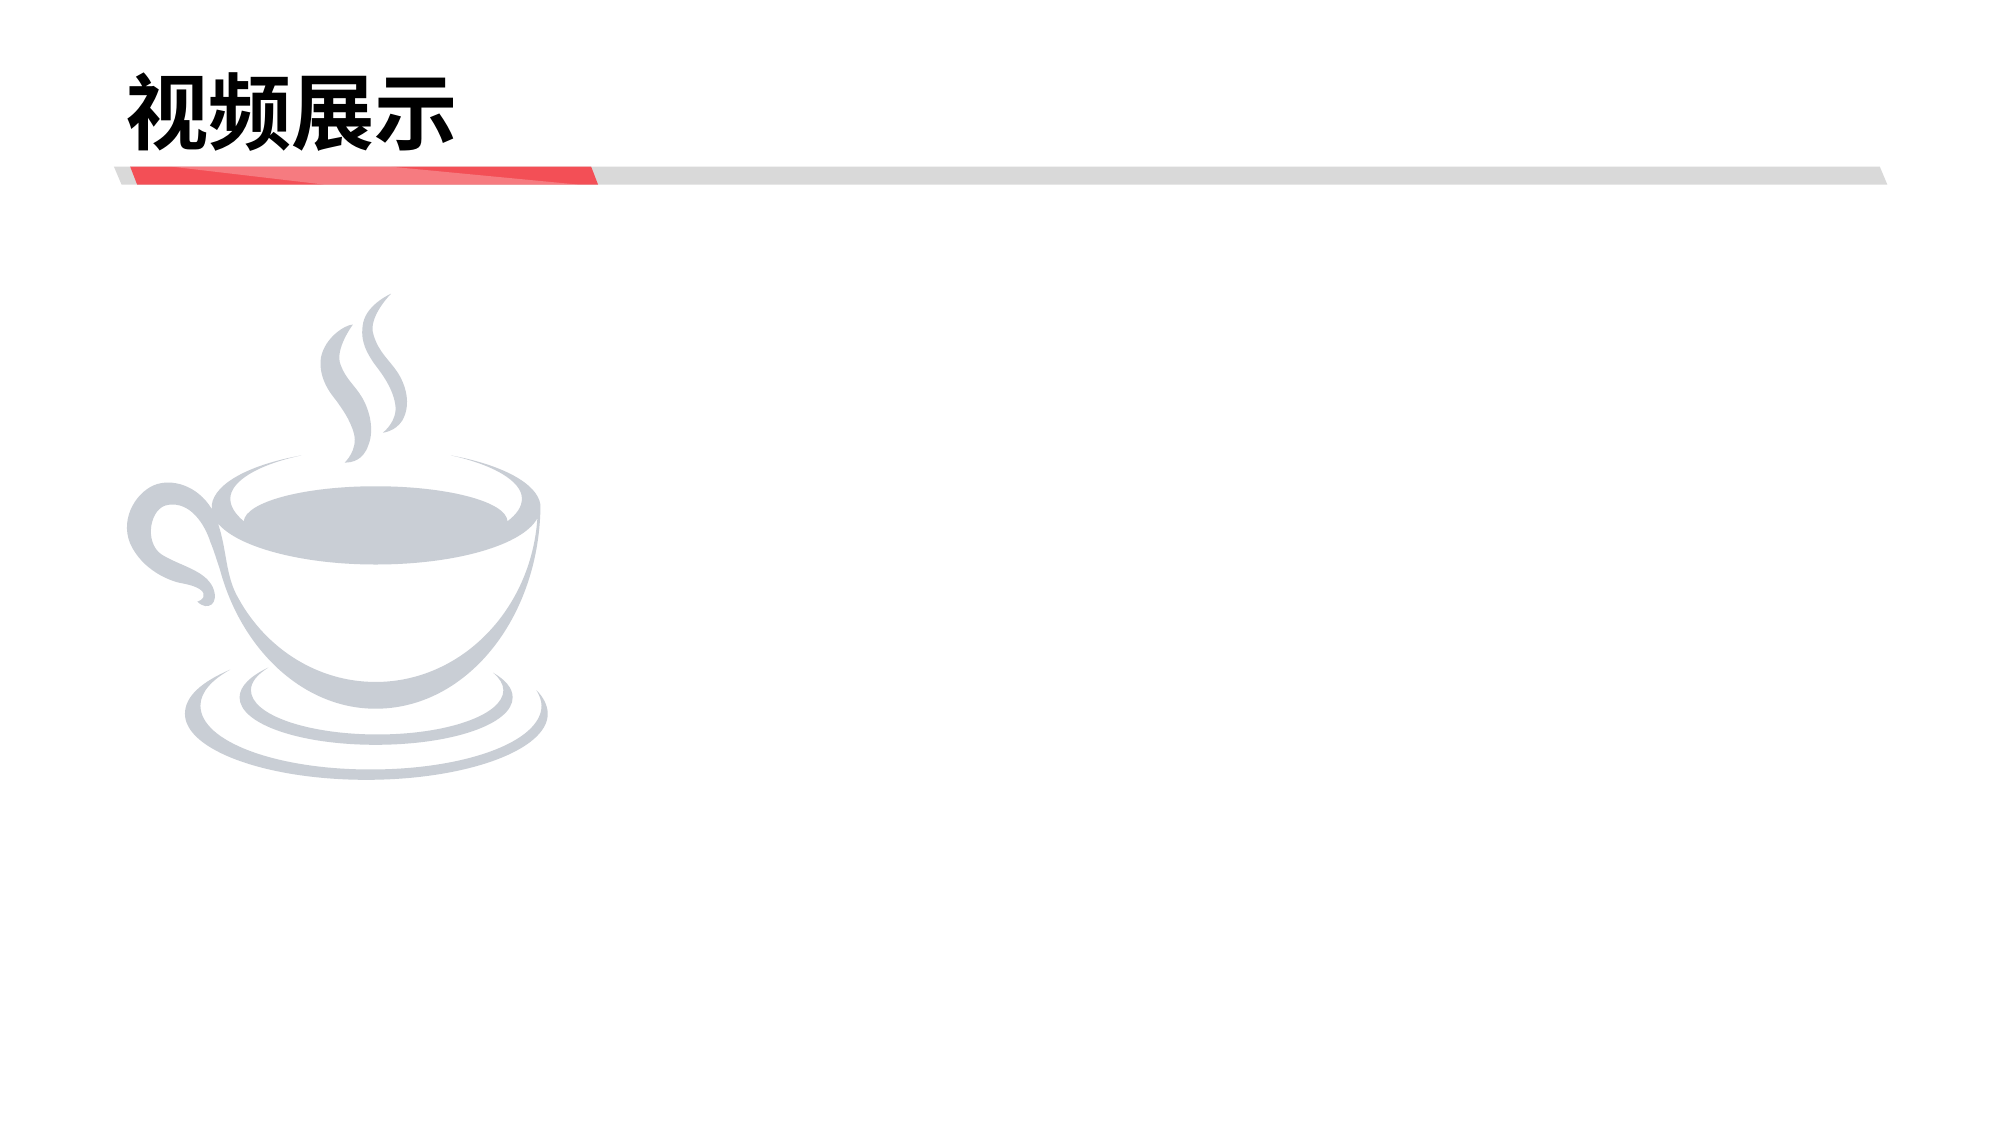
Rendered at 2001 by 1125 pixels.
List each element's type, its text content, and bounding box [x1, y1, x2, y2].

text_box [184, 669, 548, 780]
text_box [239, 667, 513, 745]
title 视频展示 [109, 0, 1890, 169]
text_box [320, 324, 372, 463]
text_box [362, 293, 408, 433]
text_box [126, 455, 541, 709]
